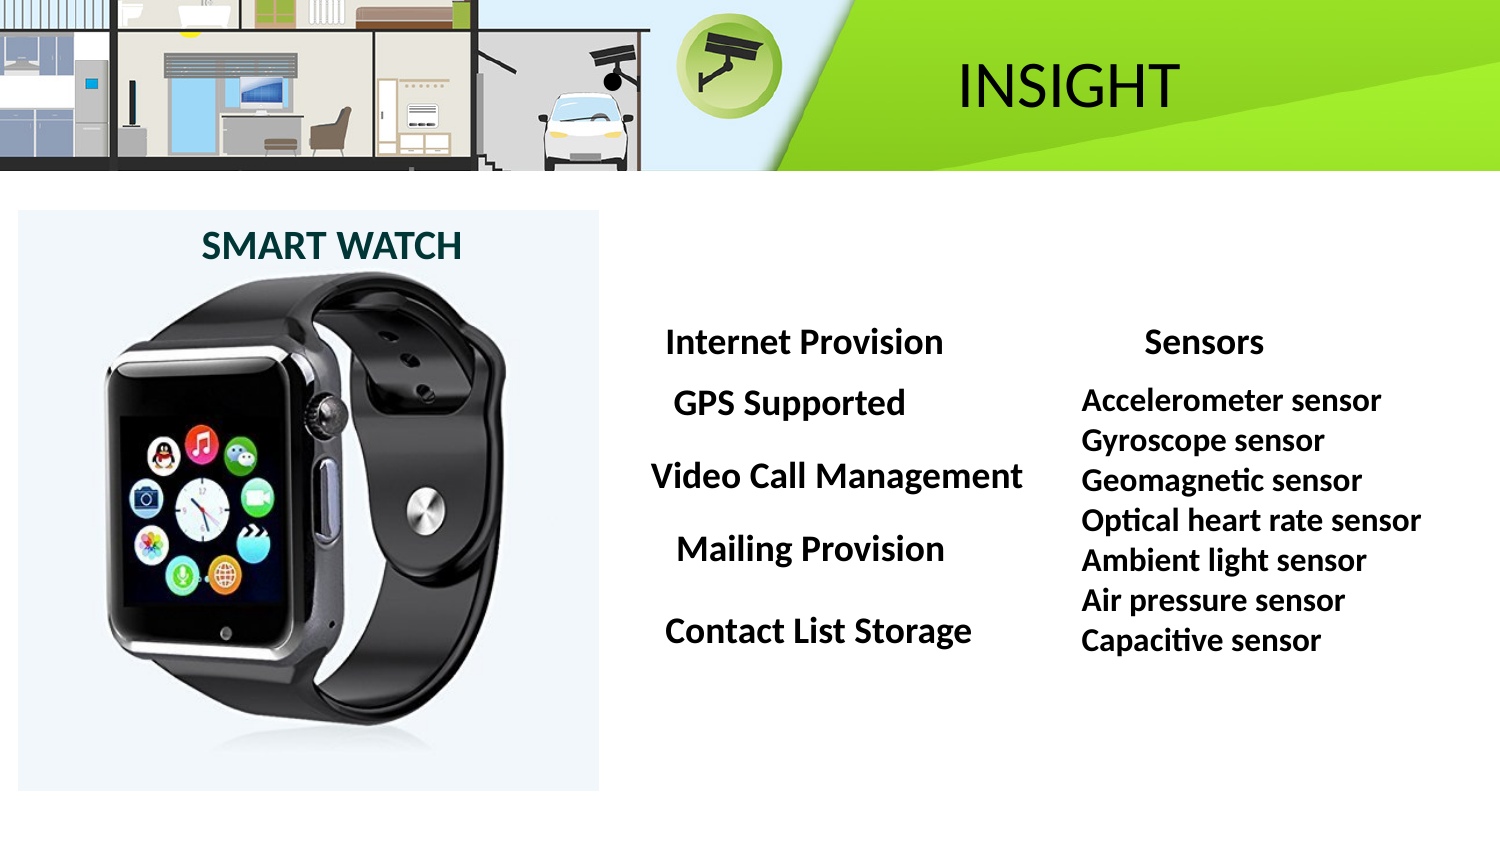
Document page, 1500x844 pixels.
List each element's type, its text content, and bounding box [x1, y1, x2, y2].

text_box GPS Supported [658, 370, 954, 431]
text_box Sensors [1129, 310, 1280, 370]
text_box Accelerometer sensor Gyroscope sensor Geomagnetic sensor Optical heart rate sensor Ambient light sensor Air pressure sensor Capacitive sensor [1066, 370, 1477, 665]
text_box Mailing Provision [661, 516, 985, 577]
picture [0, 0, 1500, 844]
text_box Contact List Storage [650, 598, 1005, 659]
text_box Internet Provision [650, 310, 985, 370]
text_box Video Call Management [636, 443, 1067, 504]
list INSIGHT [586, 33, 1425, 754]
